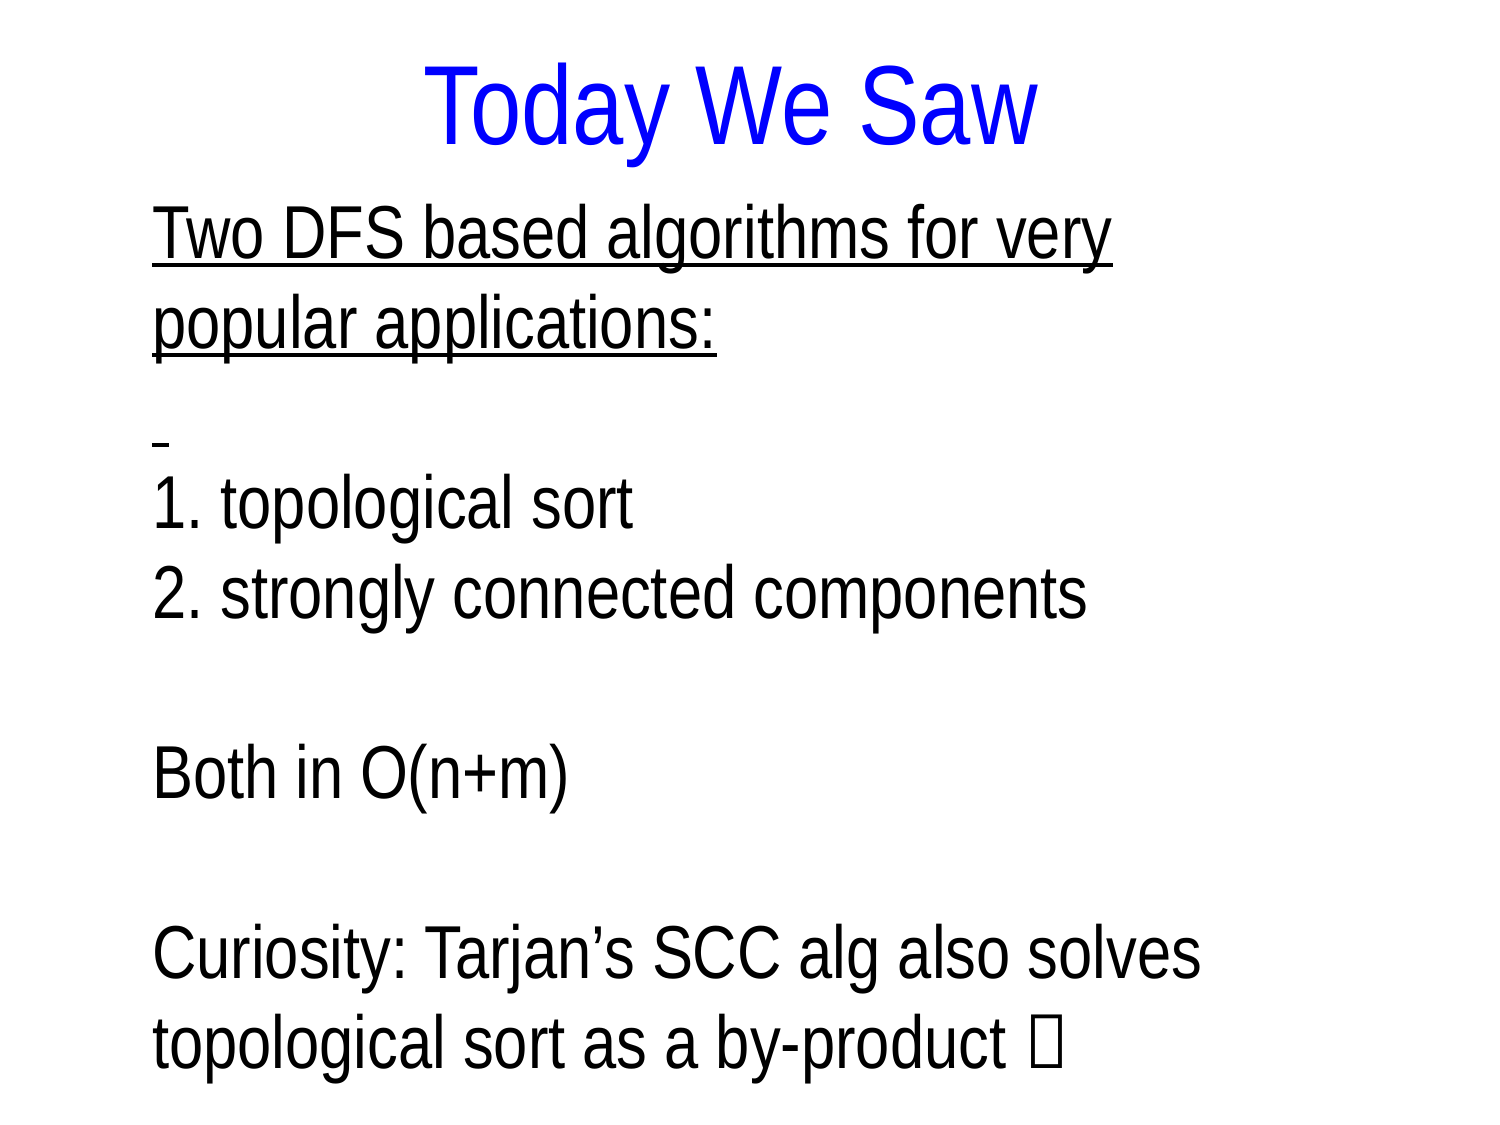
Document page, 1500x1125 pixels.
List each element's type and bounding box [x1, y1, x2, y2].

text_box [37, 24, 1450, 1091]
